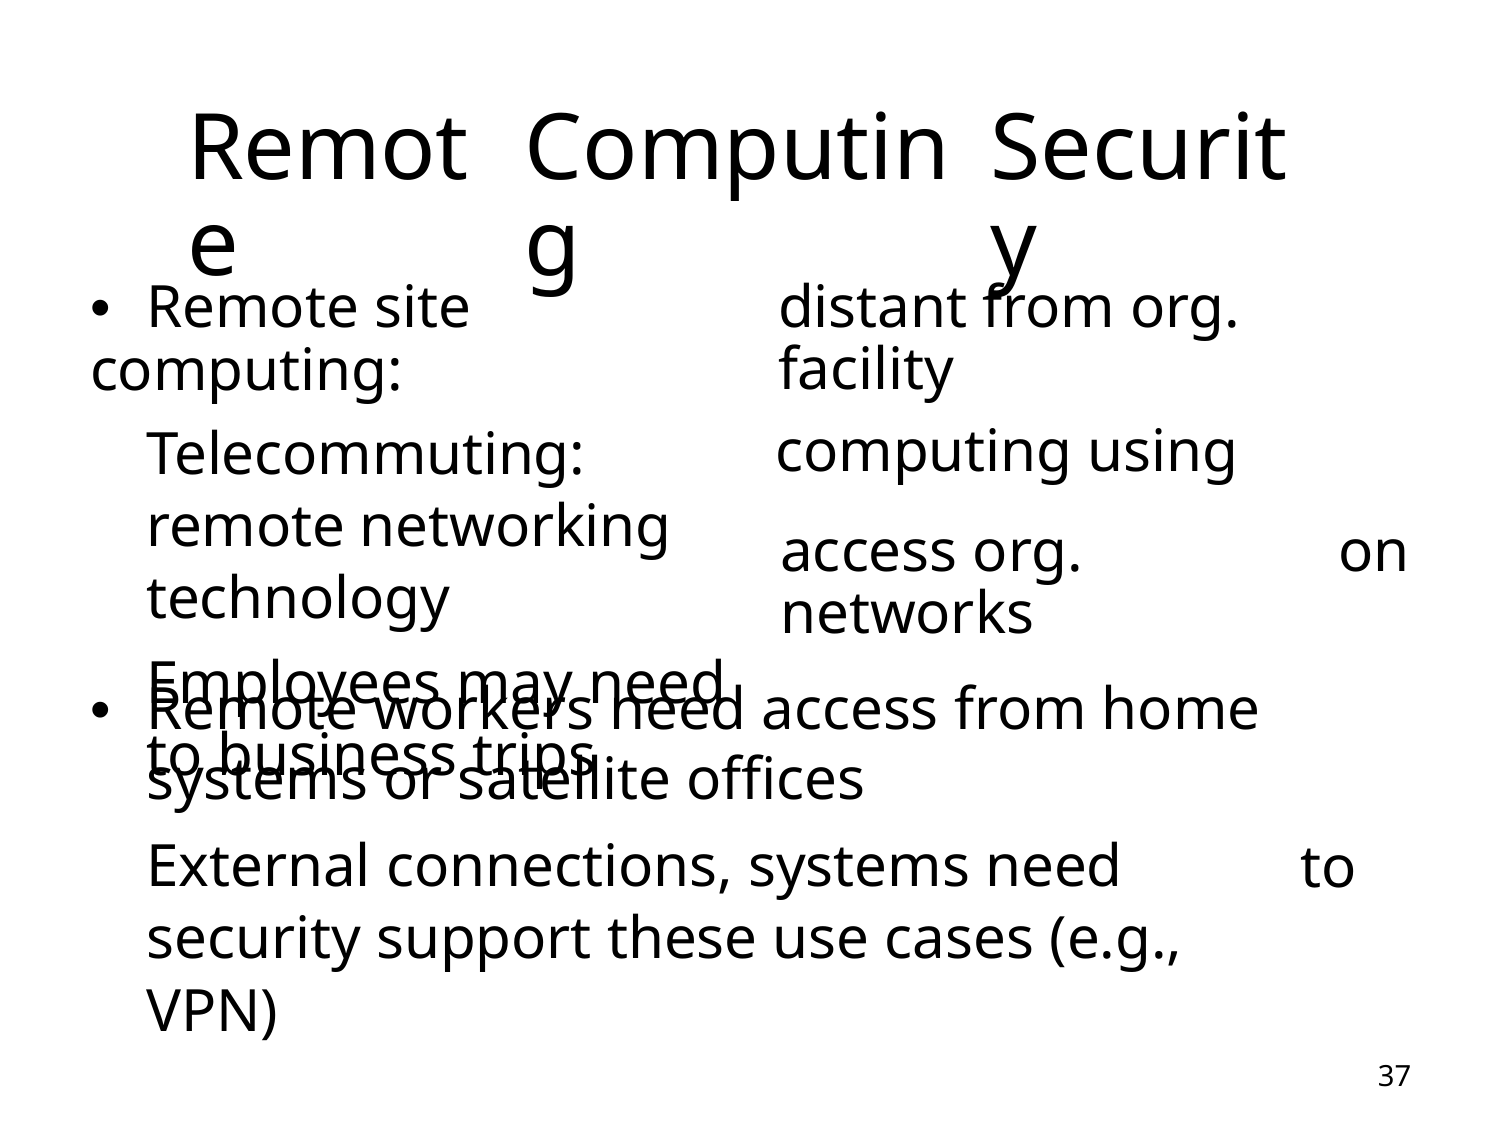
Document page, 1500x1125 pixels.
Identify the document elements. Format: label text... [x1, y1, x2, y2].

text_box distant from org. facility computing using [773, 273, 1404, 422]
text_box on [1336, 517, 1414, 580]
text_box Computing [522, 97, 978, 194]
text_box Remote [185, 97, 513, 194]
text_box access org. networks [778, 517, 1332, 580]
text_box • Remote workers need access from home systems or satellite offices External connections, systems need security support these use cases (e.g., VPN) [87, 675, 1293, 970]
text_box Security [988, 97, 1329, 194]
text_box to [1298, 834, 1363, 897]
text_box 37 [1375, 1058, 1417, 1092]
text_box • Remote site computing: Telecommuting: remote networking technology Employees may need to business trips [87, 273, 773, 653]
